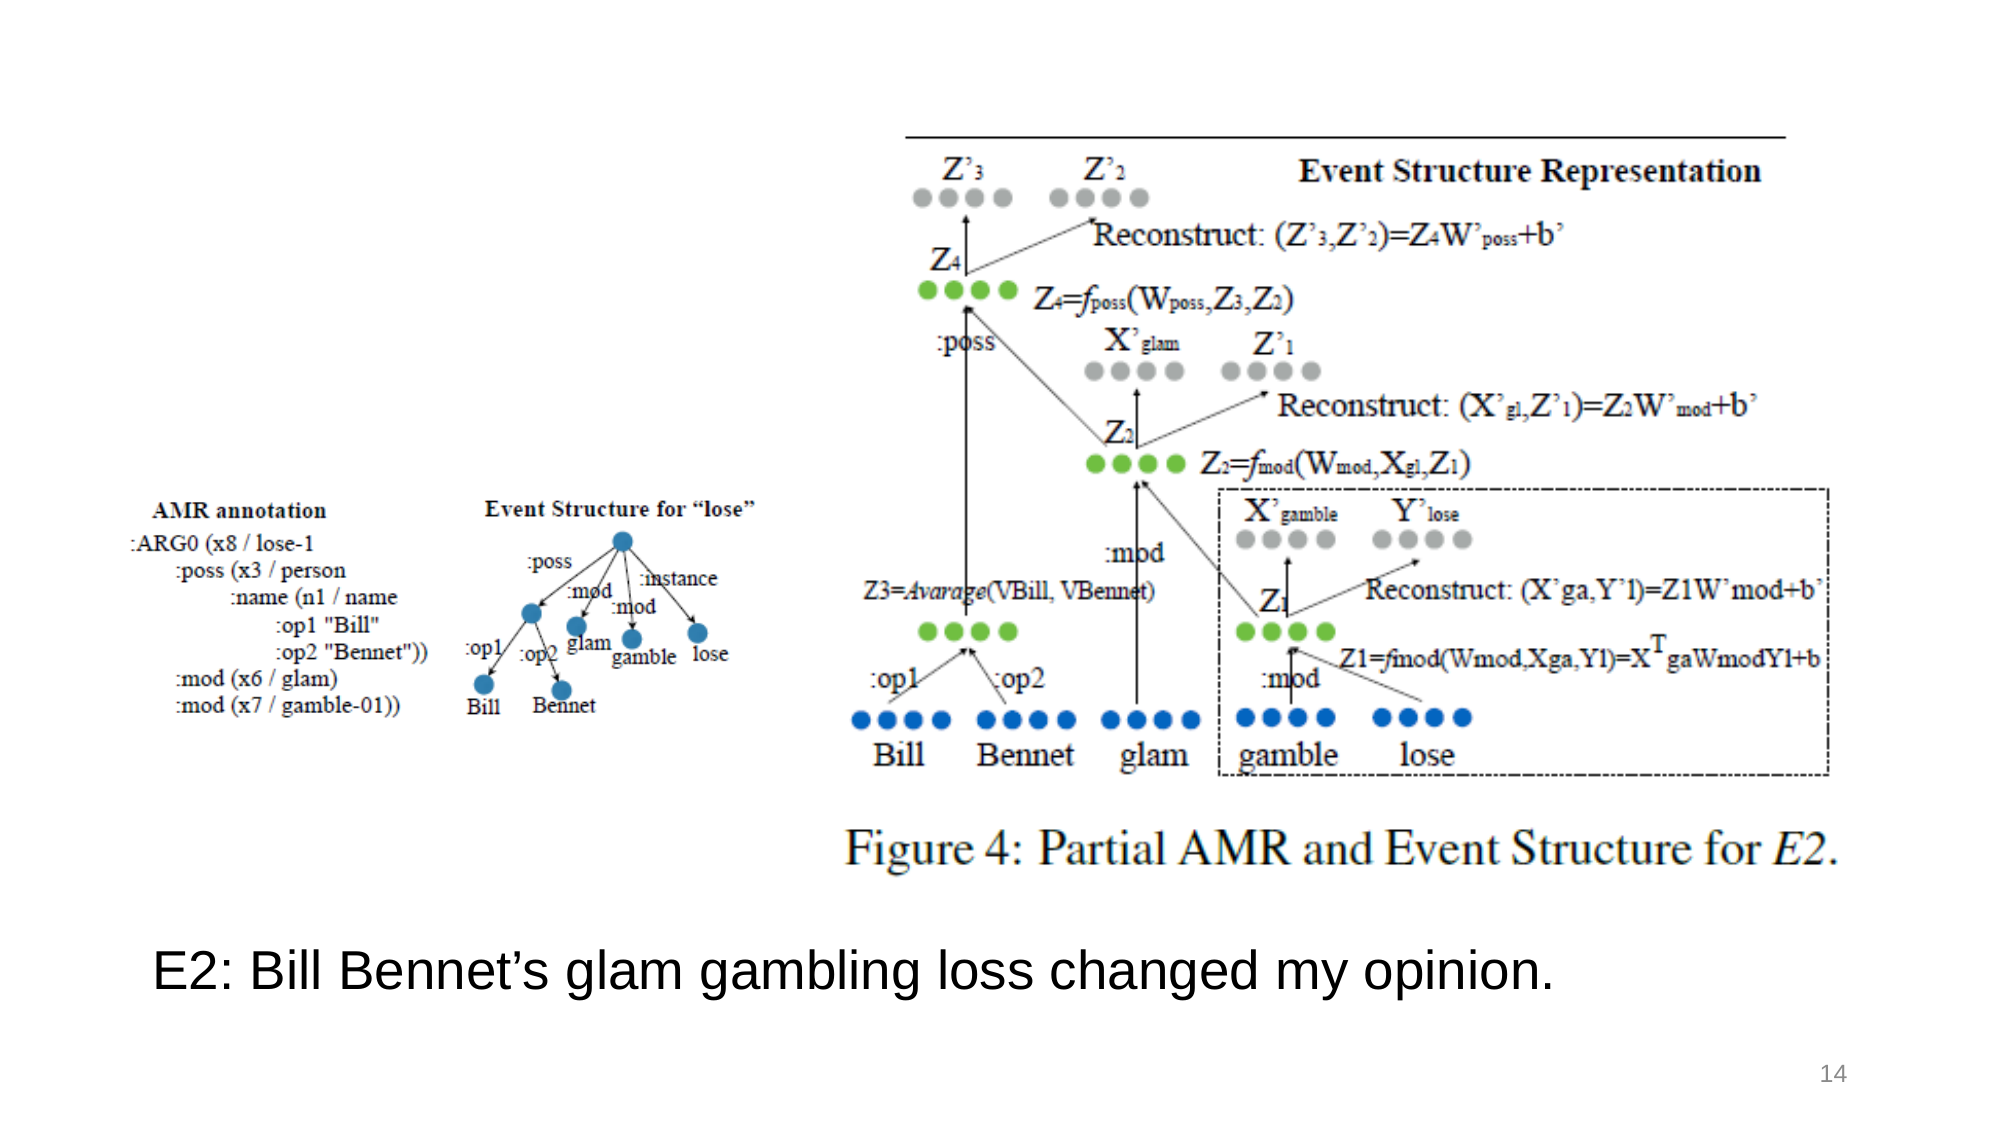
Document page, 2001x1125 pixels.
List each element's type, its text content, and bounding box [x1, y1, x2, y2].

picture [121, 468, 789, 724]
list E2: Bill Bennet’s glam gambling loss changed my opinion. [137, 299, 1863, 1014]
slide_number 14 [1412, 1042, 1863, 1103]
picture [836, 135, 1879, 900]
